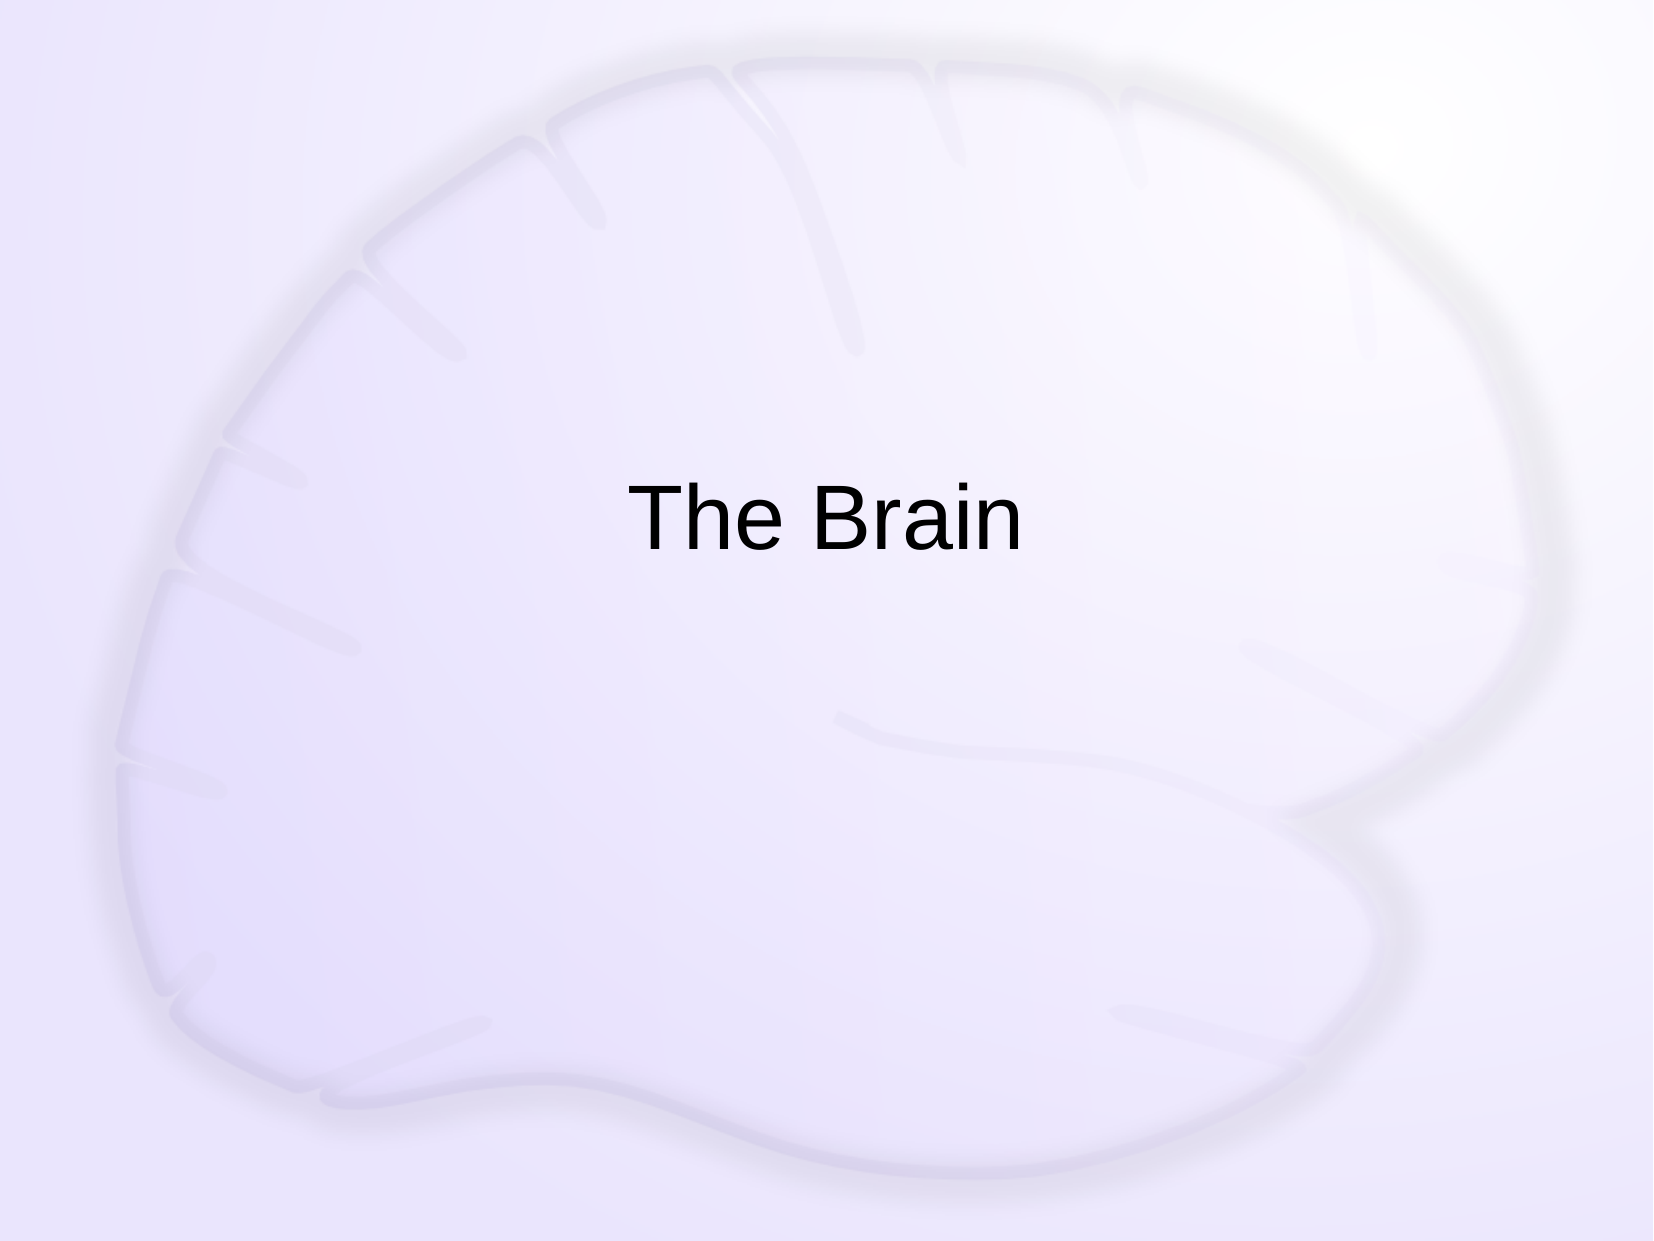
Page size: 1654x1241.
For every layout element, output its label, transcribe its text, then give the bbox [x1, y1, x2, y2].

title The Brain [123, 385, 1530, 652]
picture [0, 0, 1654, 1241]
